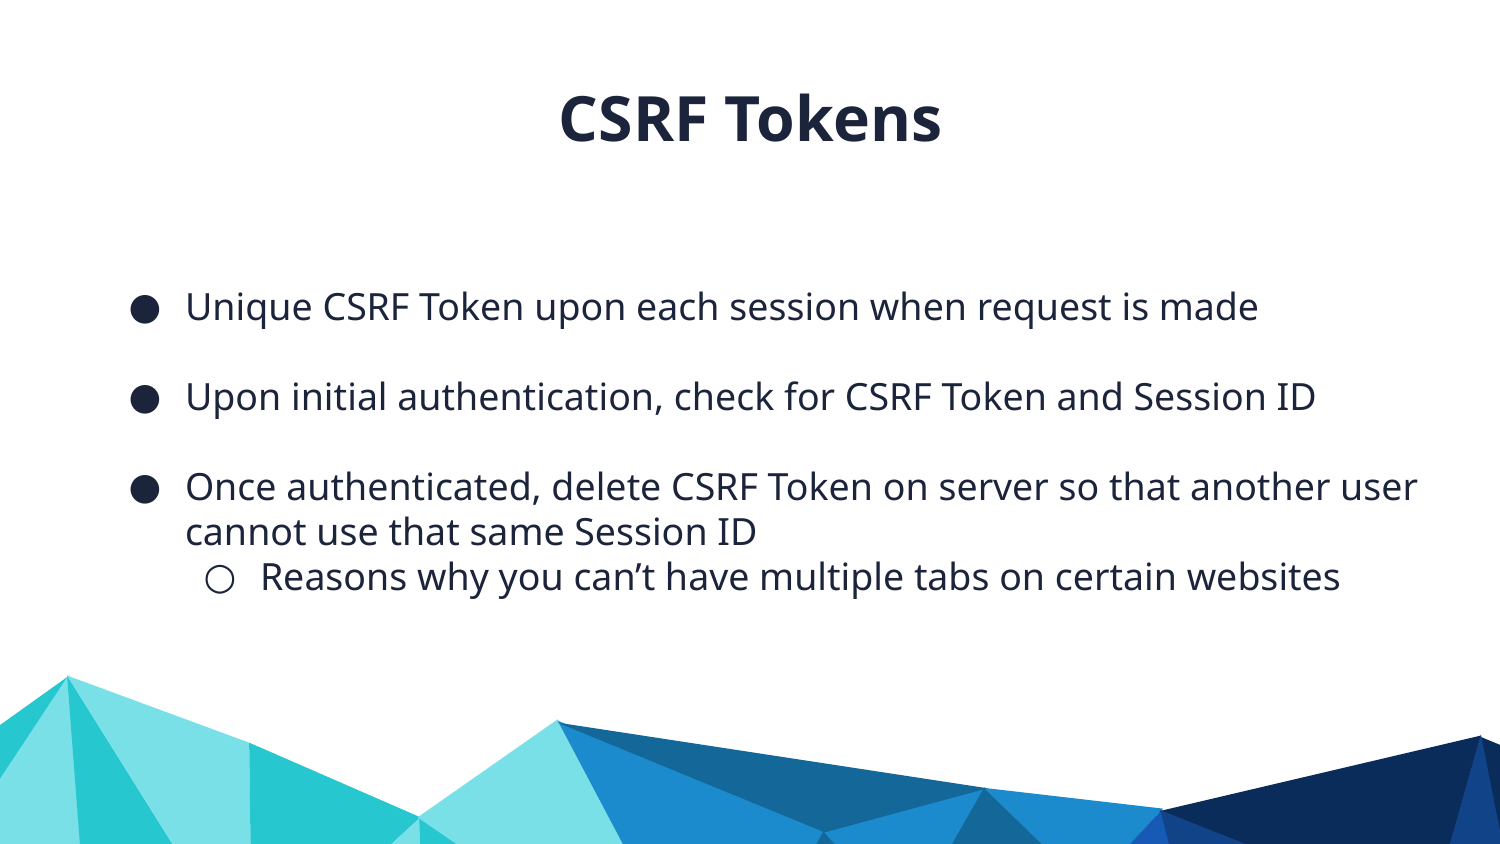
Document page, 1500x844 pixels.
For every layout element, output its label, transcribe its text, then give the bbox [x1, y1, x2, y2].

text_box CSRF Tokens [245, 76, 1257, 158]
text_box Unique CSRF Token upon each session when request is made Upon initial authentication, check for CSRF Token and Session ID Once authenticated, delete CSRF Token on server so that another user cannot use that same Session ID Reasons why you can’t have multiple tabs on certain websites [104, 280, 1431, 620]
